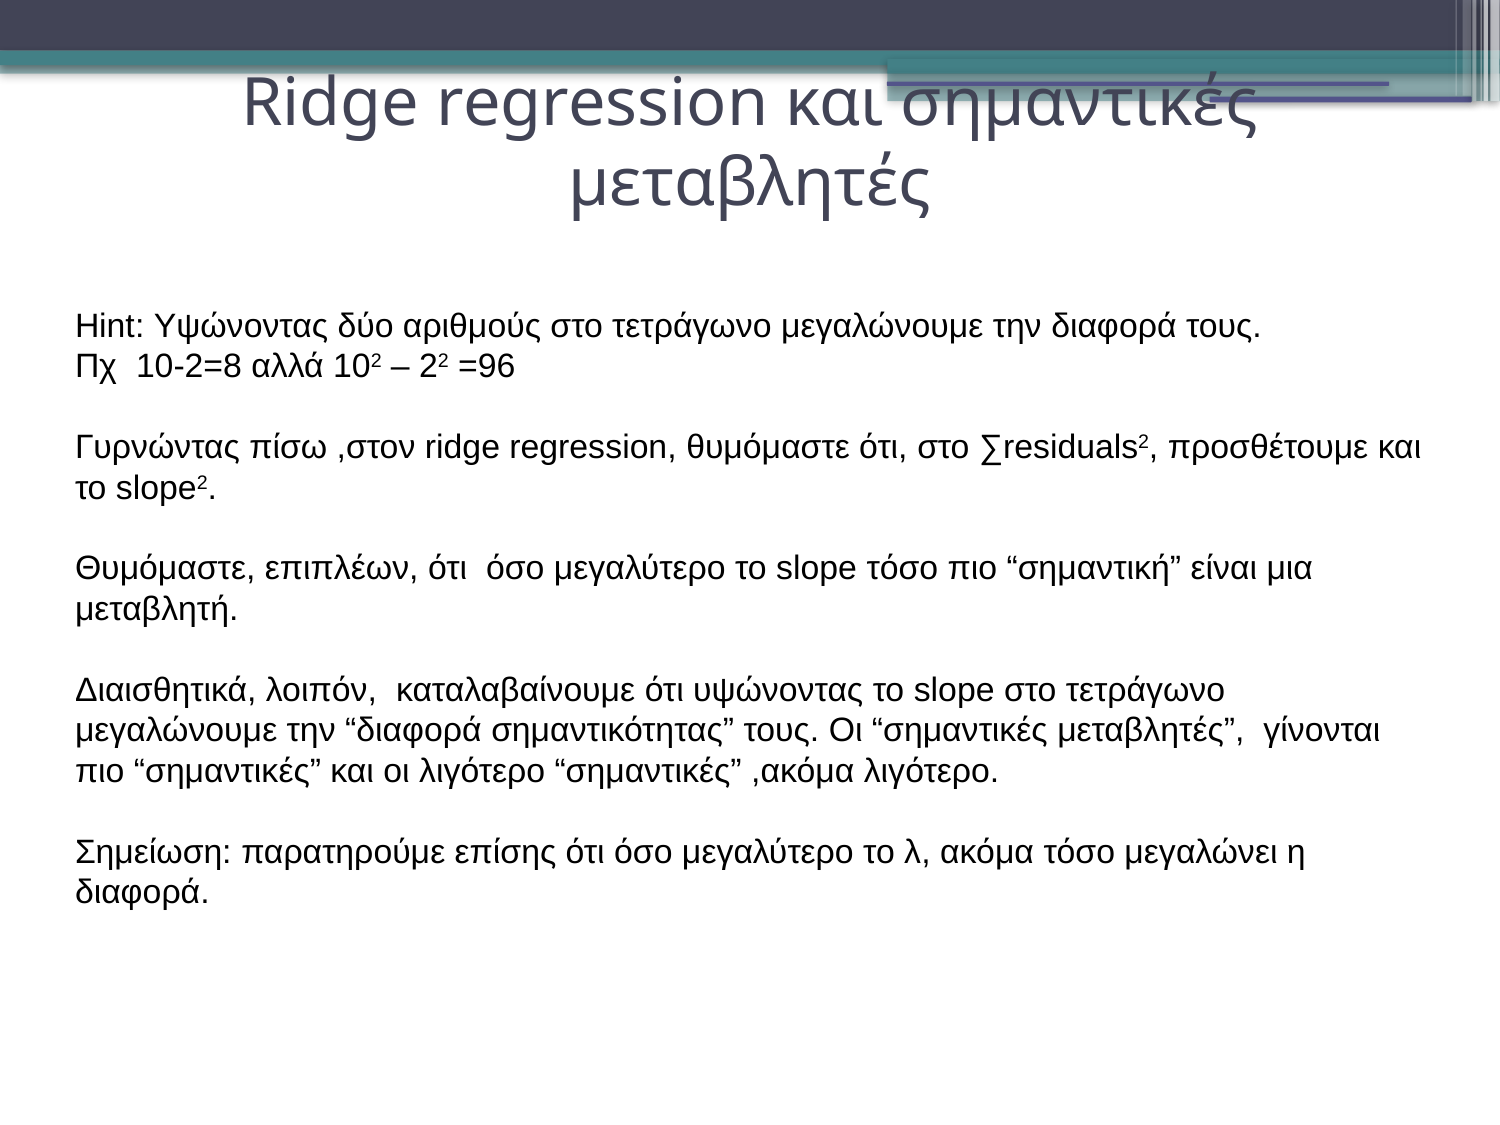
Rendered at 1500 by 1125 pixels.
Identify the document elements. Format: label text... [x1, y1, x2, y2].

text_box Hint: Υψώνοντας δύο αριθμούς στο τετράγωνο μεγαλώνουμε την διαφορά τους. Πχ 10-2=8 αλλά 102 – 22 =96 Γυρνώντας πίσω ,στον ridge regression, θυμόμαστε ότι, στο ∑residuals2, προσθέτουμε και το slope2. Θυμόμαστε, επιπλέων, ότι όσο μεγαλύτερο το slope τόσο πιο “σημαντική” είναι μια μεταβλητή. Διαισθητικά, λοιπόν, καταλαβαίνουμε ότι υψώνοντας το slope στο τετράγωνο μεγαλώνουμε την “διαφορά σημαντικότητας” τους. Οι “σημαντικές μεταβλητές”, γίνονται πιο “σημαντικές” και οι λιγότερο “σημαντικές” ,ακόμα λιγότερο. Σημείωση: παρατηρούμε επίσης ότι όσο μεγαλύτερο το λ, ακόμα τόσο μεγαλώνει η διαφορά. [75, 263, 1425, 916]
text_box Ridge regression και σημαντικές μεταβλητές [75, 44, 1425, 233]
